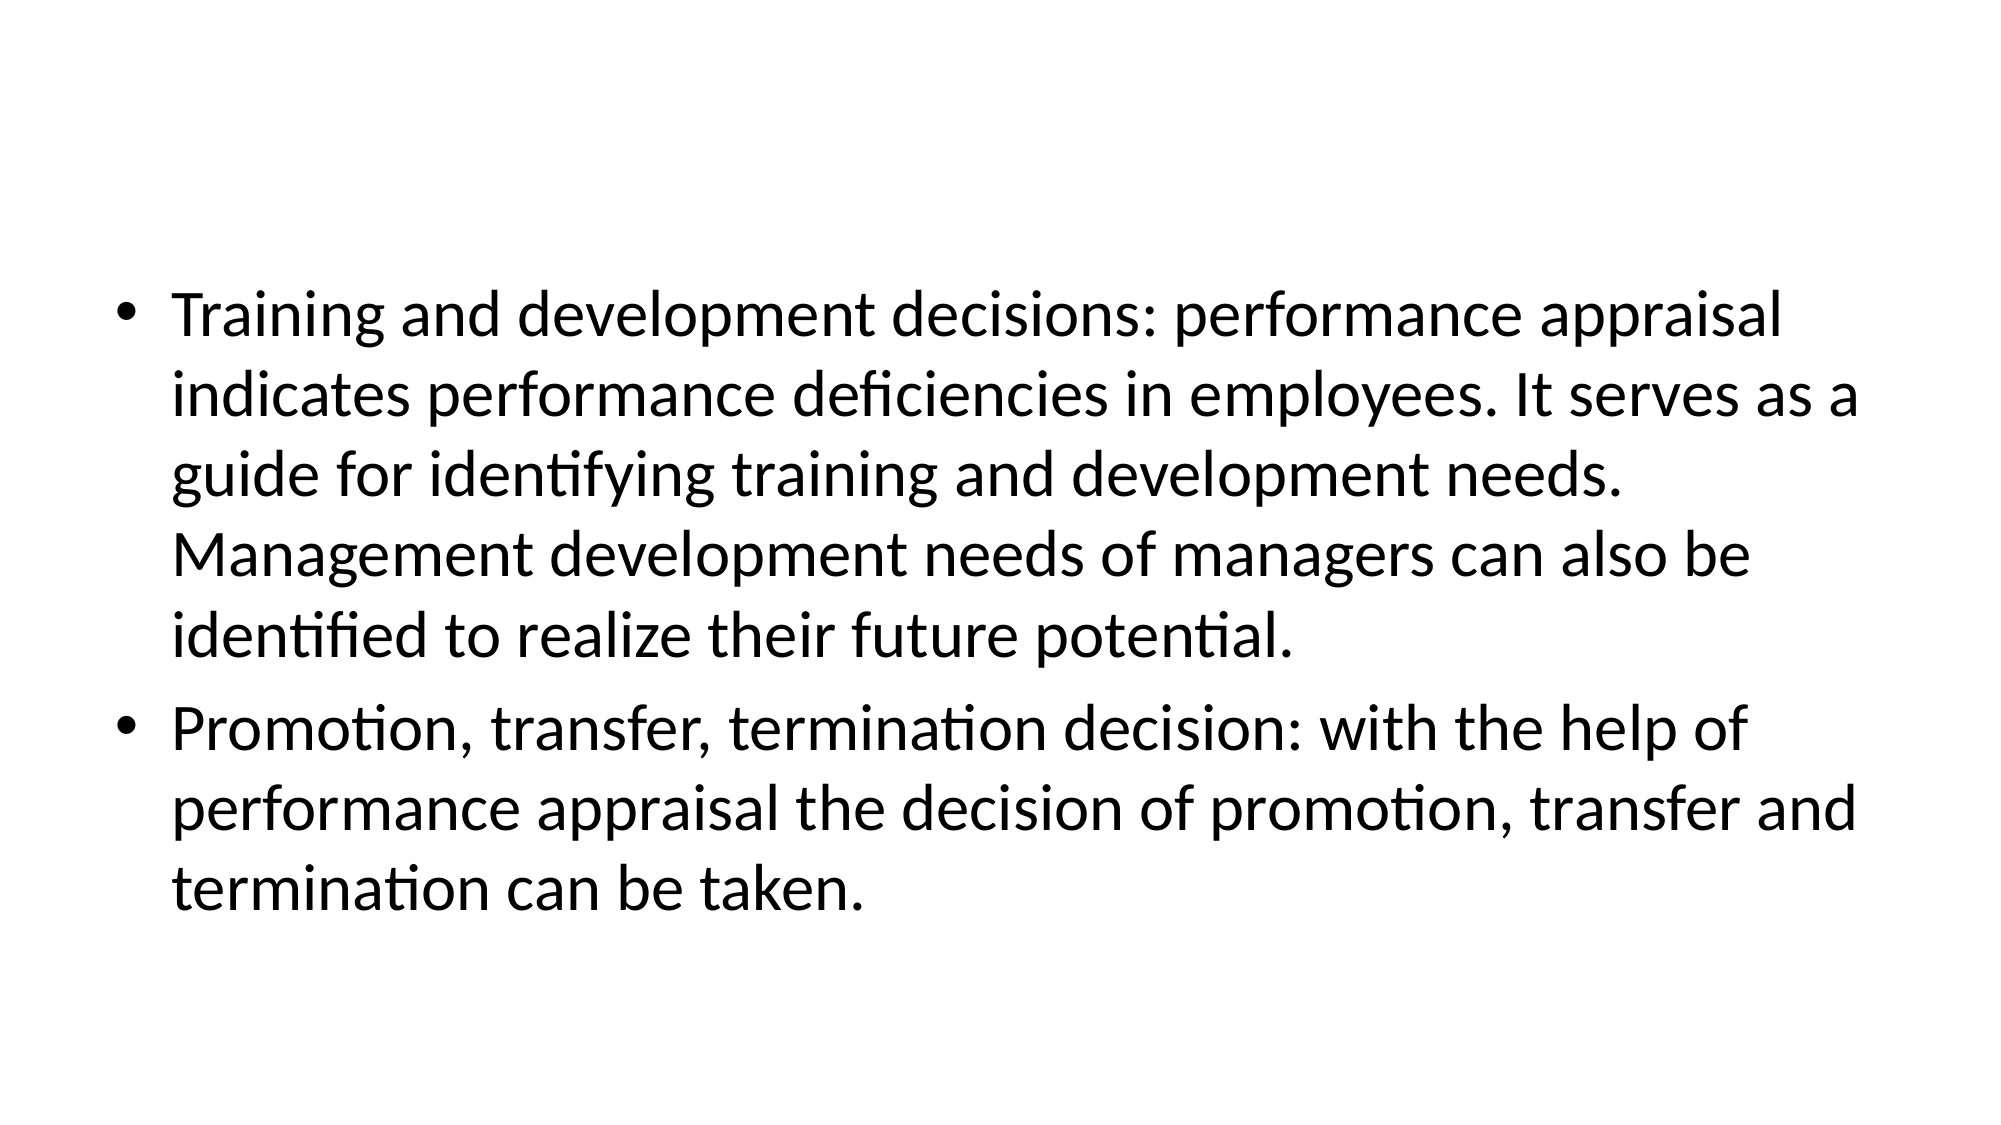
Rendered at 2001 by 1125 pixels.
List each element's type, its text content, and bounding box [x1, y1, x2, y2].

list Training and development decisions: performance appraisal indicates performance deficiencies in employees. It serves as a guide for identifying training and development needs. Management development needs of managers can also be identified to realize their future potential. Promotion, transfer, termination decision: with the help of performance appraisal the decision of promotion, transfer and termination can be taken. [99, 262, 1900, 1005]
